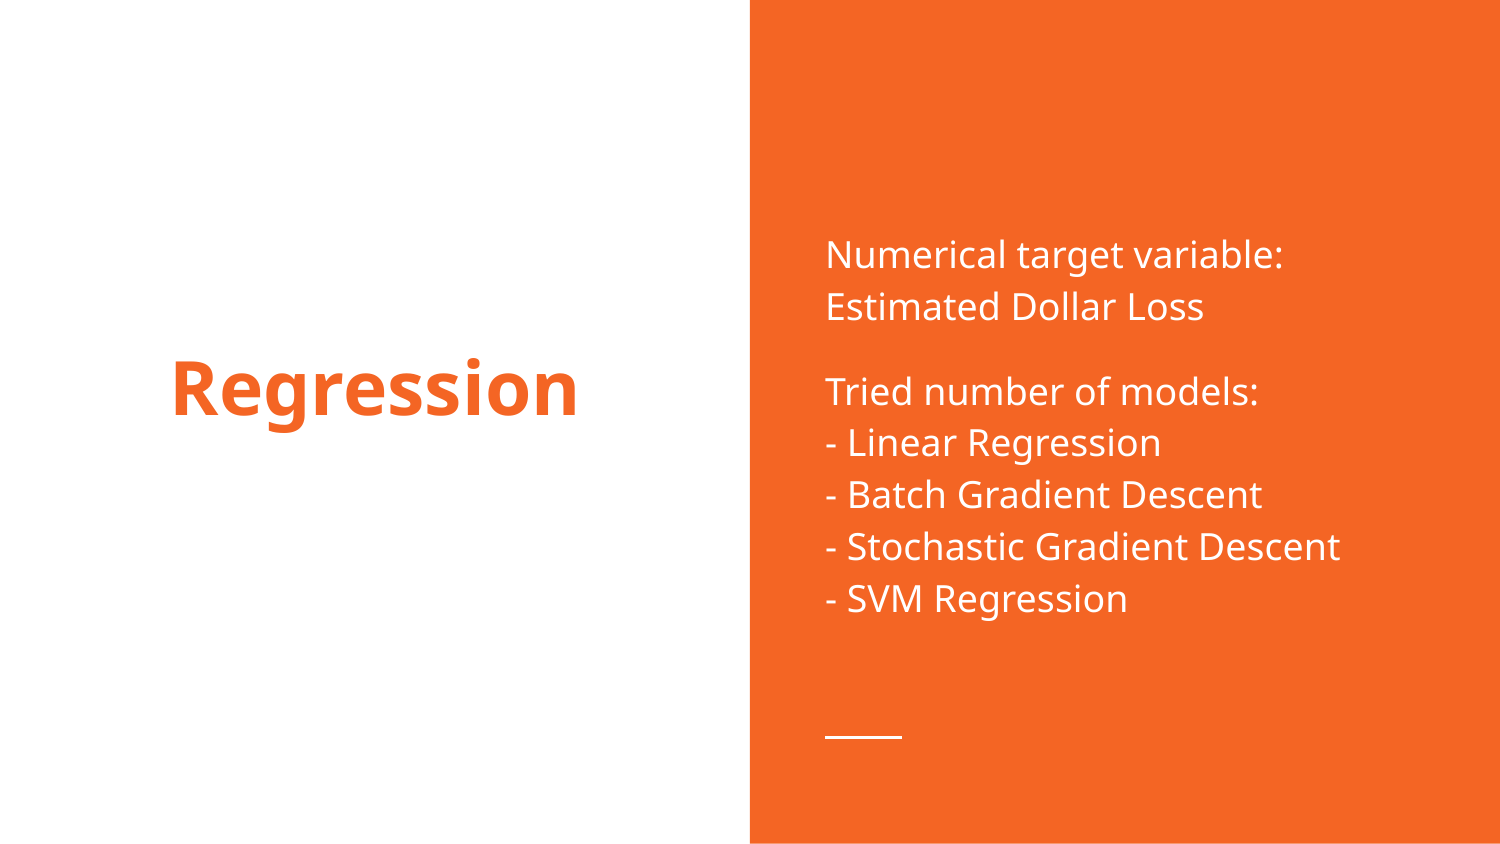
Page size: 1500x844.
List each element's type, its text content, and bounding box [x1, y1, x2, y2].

title Regression [43, 229, 708, 446]
list Numerical target variable: Estimated Dollar Loss Tried number of models: - Linear Regression - Batch Gradient Descent - Stochastic Gradient Descent - SVM Regression [810, 118, 1440, 725]
